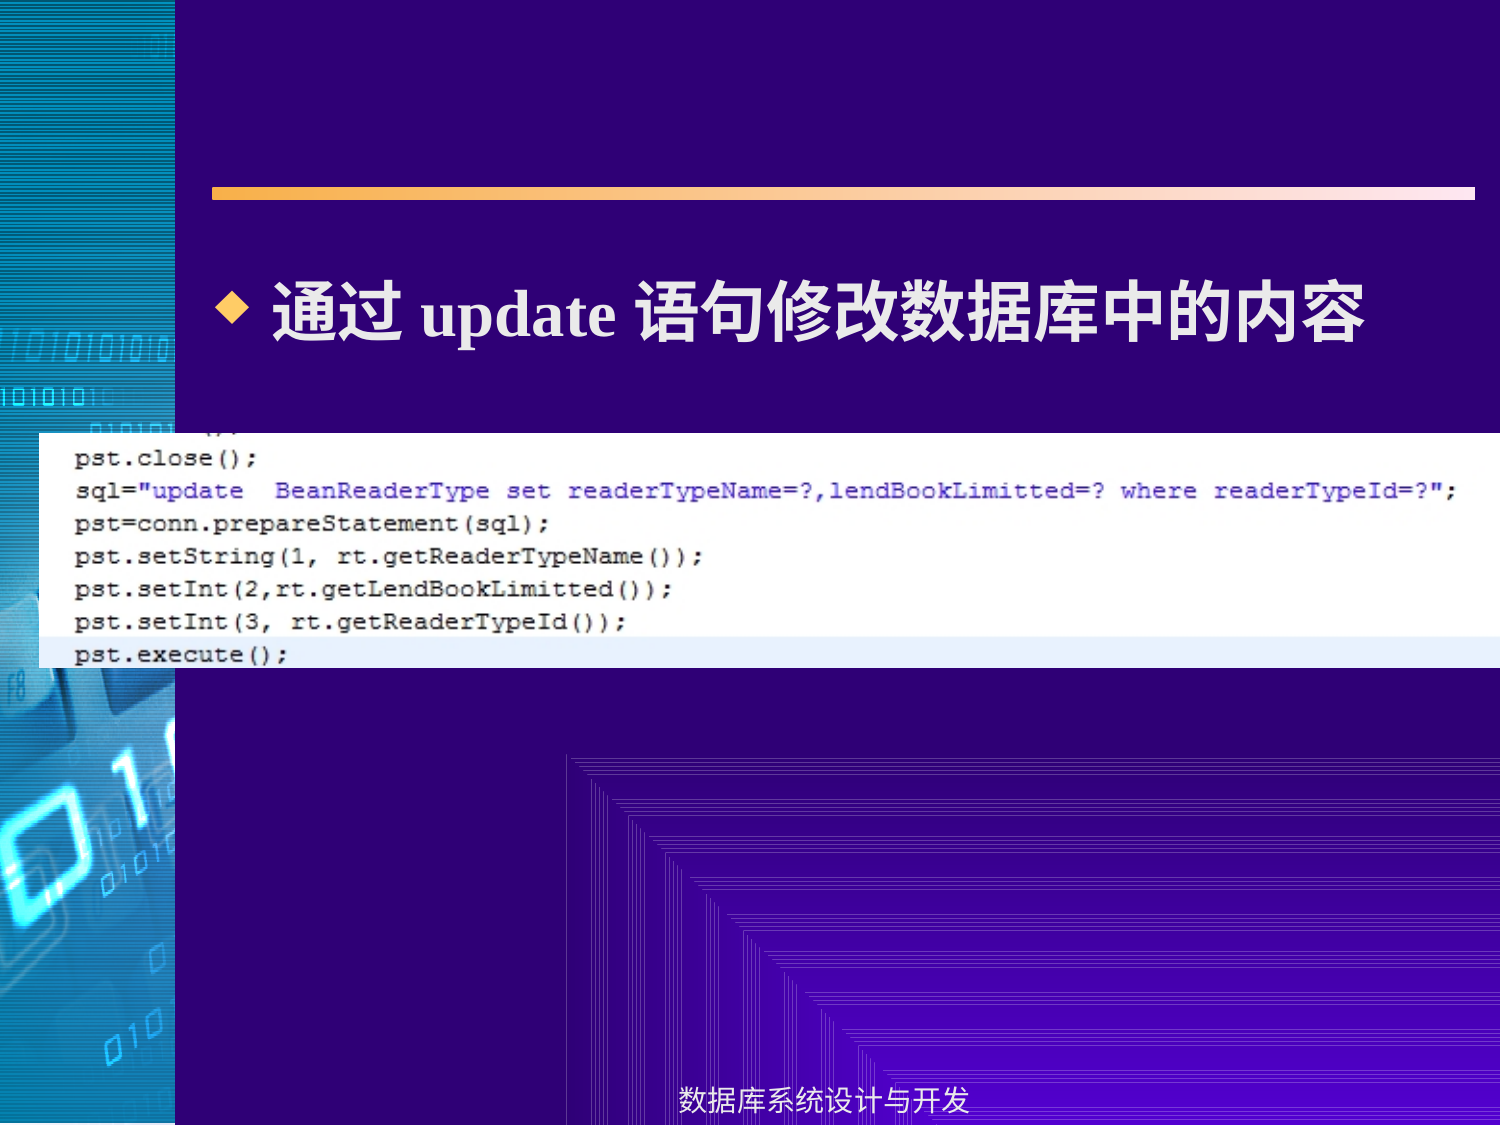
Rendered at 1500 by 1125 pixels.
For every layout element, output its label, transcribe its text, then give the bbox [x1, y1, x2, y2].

list 通过update语句修改数据库中的内容 [199, 676, 1476, 1001]
footer 数据库系统设计与开发 [587, 1049, 1063, 1125]
list 通过update语句修改数据库中的内容 [199, 262, 1476, 431]
picture [0, 292, 1500, 1111]
